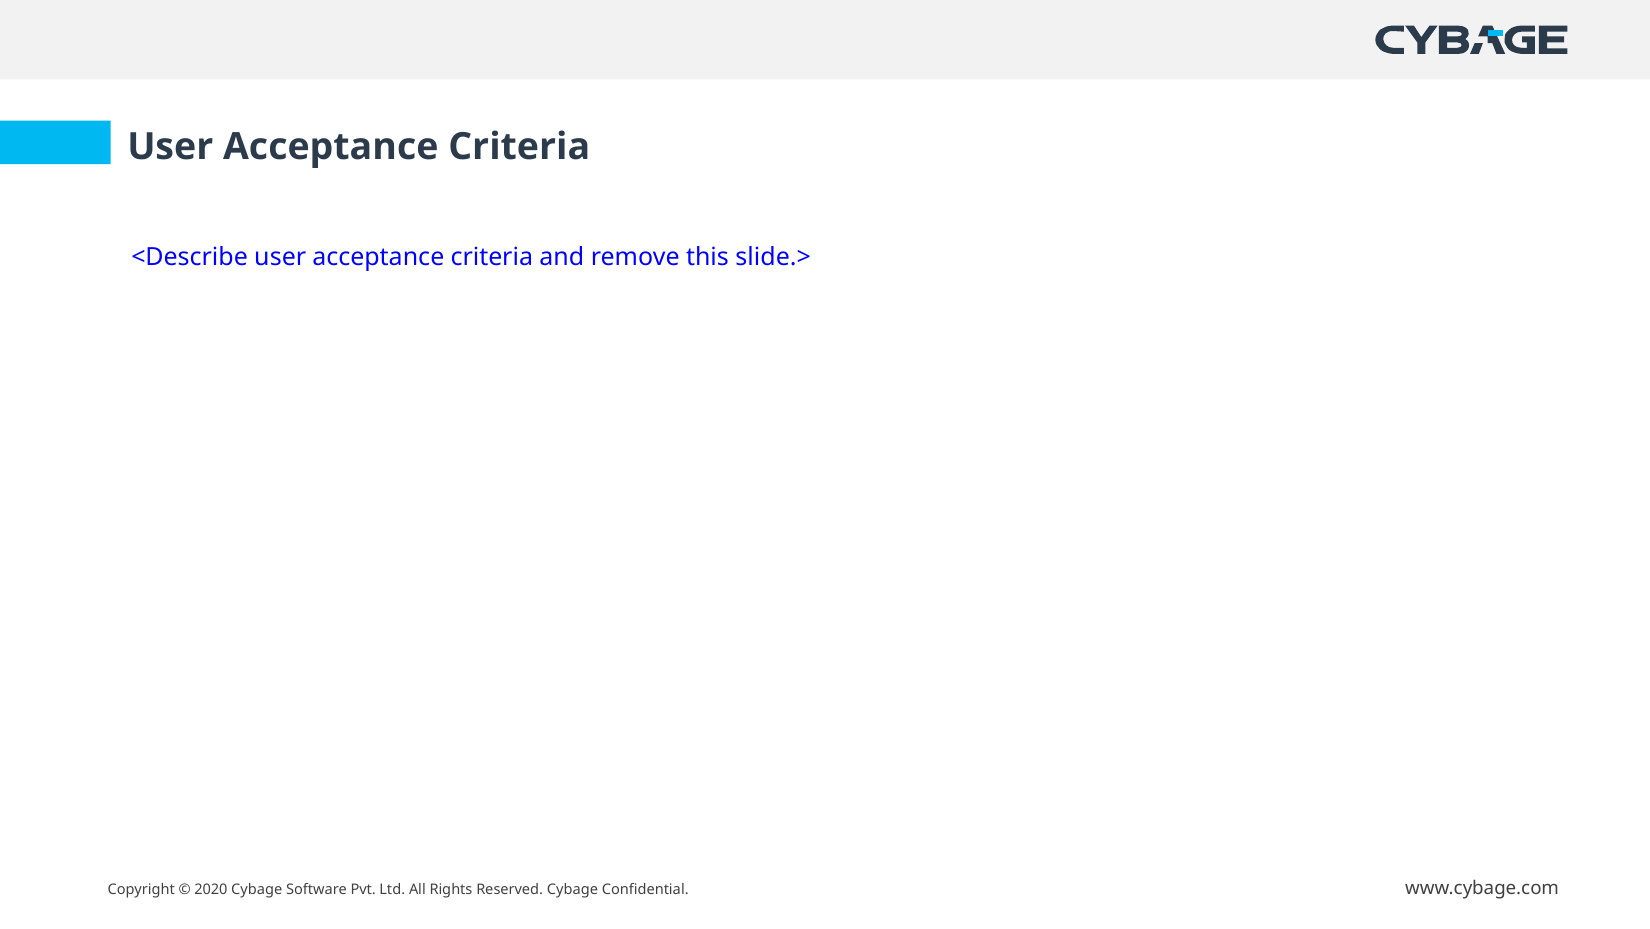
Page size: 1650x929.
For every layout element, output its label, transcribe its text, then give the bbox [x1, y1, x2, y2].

text_box [0, 118, 110, 166]
text_box User Acceptance Criteria [110, 114, 775, 190]
text_box <Describe user acceptance criteria and remove this slide.> [114, 214, 1515, 802]
